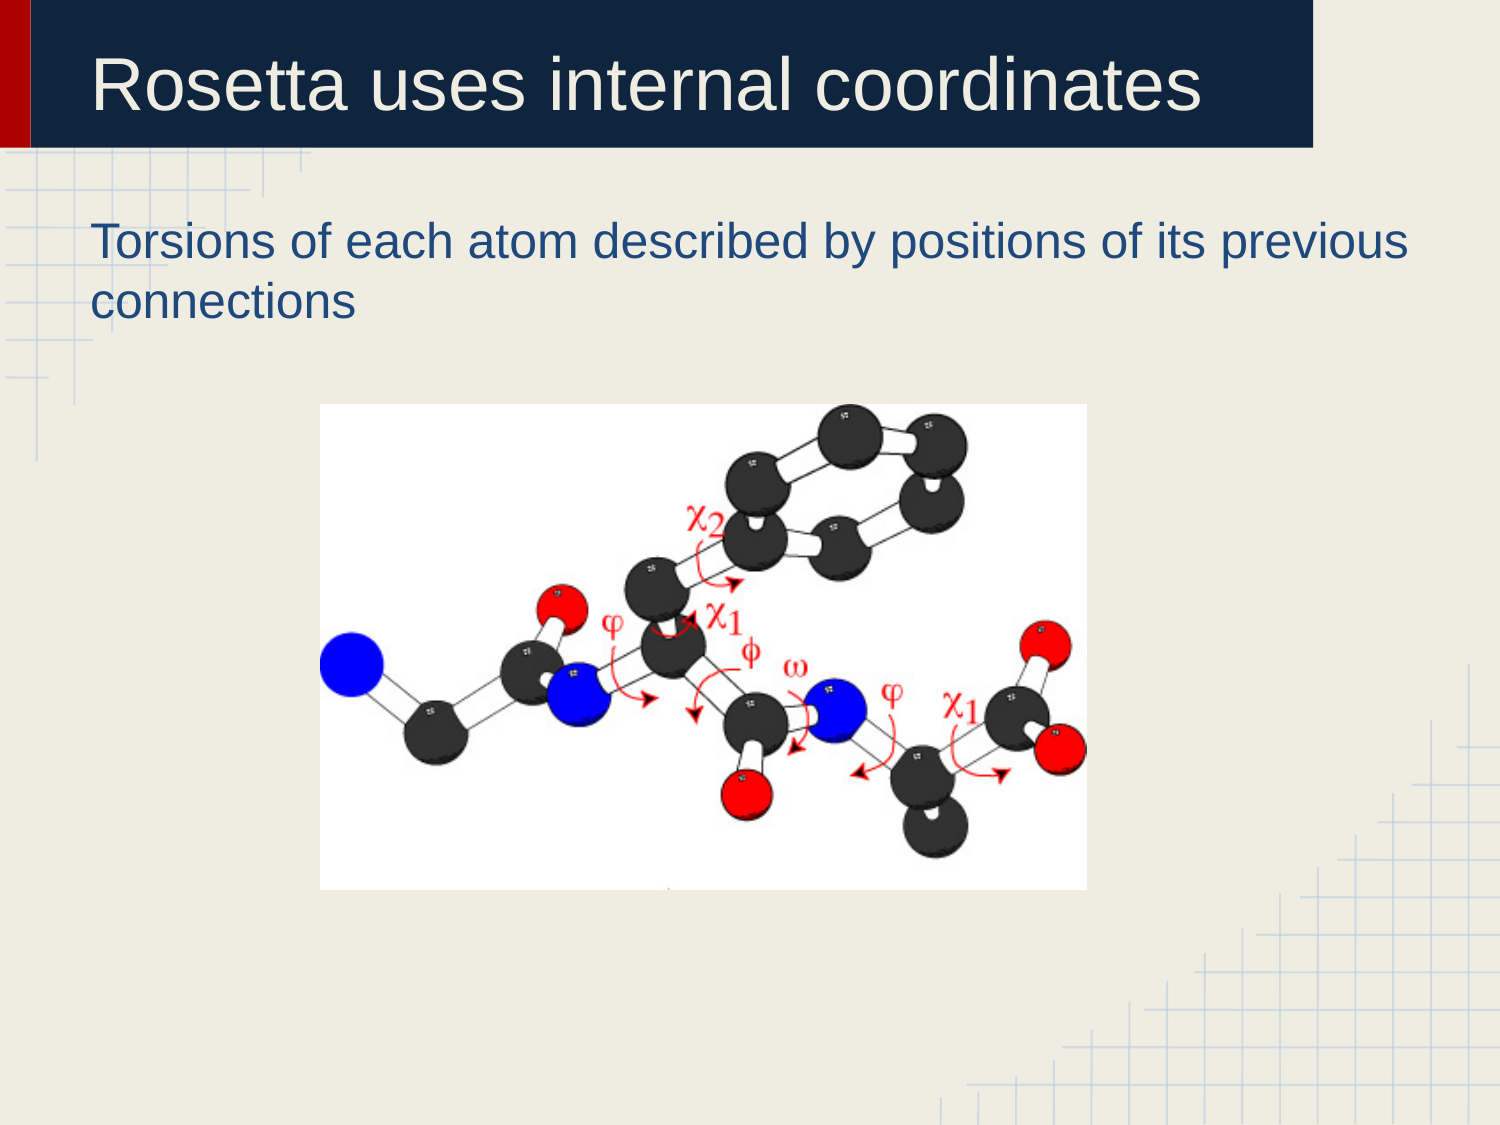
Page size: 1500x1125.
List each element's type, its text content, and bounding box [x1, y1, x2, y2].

picture [320, 403, 1088, 890]
list Torsions of each atom described by positions of its previous connections [75, 193, 1433, 1024]
title Rosetta uses internal coordinates [75, 22, 1276, 141]
